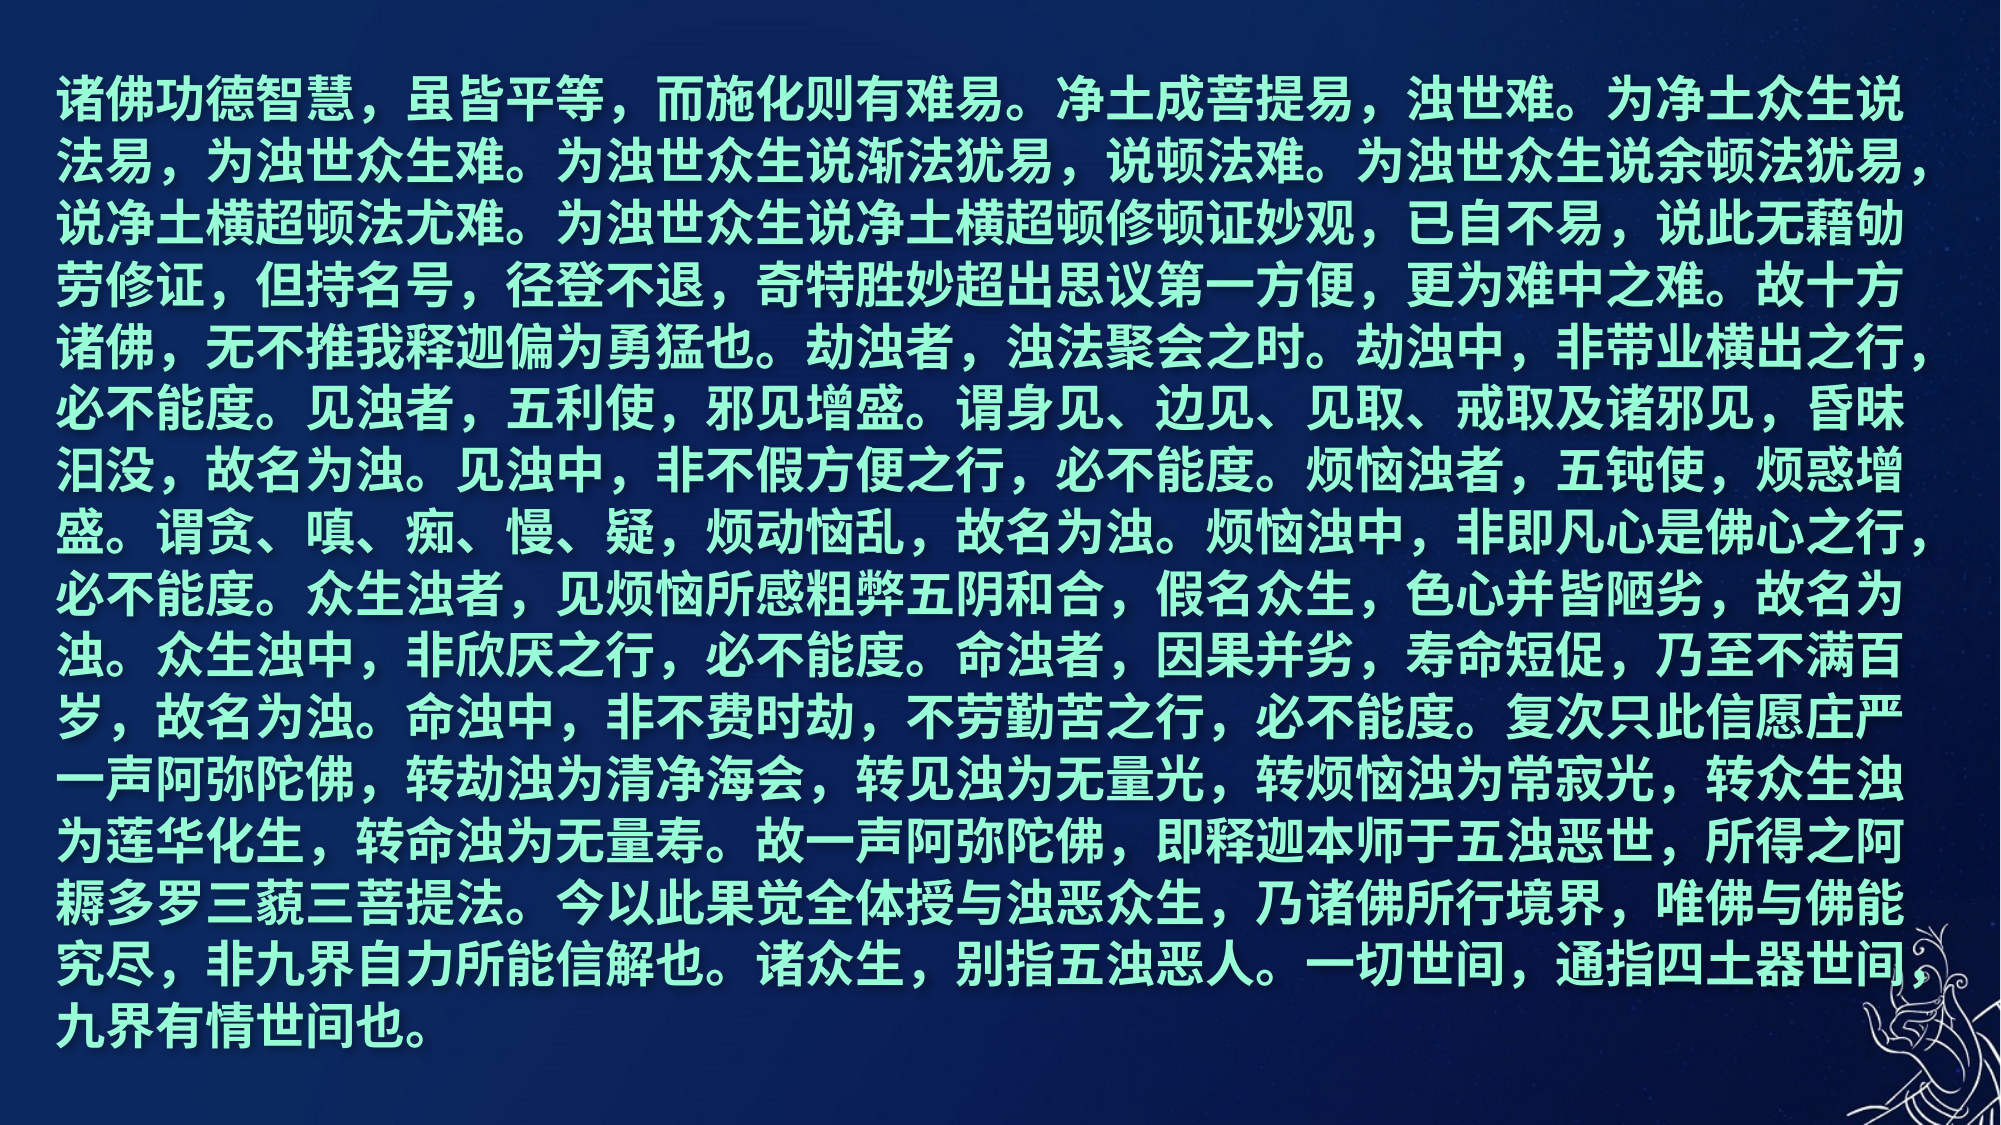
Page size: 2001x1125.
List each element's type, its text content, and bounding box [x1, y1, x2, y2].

picture [0, 0, 2001, 1125]
list 诸佛功德智慧，虽皆平等，而施化则有难易。净土成菩提易，浊世难。为净土众生说法易，为浊世众生难。为浊世众生说渐法犹易，说顿法难。为浊世众生说余顿法犹易，说净土横超顿法尤难。为浊世众生说净土横超顿修顿证妙观，已自不易，说此无藉劬劳修证，但持名号，径登不退，奇特胜妙超出思议第一方便，更为难中之难。故十方诸佛，无不推我释迦偏为勇猛也。劫浊者，浊法聚会之时。劫浊中，非带业横出之行，必不能度。见浊者，五利使，邪见增盛。谓身见、边见、见取、戒取及诸邪见，昏昧汩没，故名为浊。见浊中，非不假方便之行，必不能度。烦恼浊者，五钝使，烦惑增盛。谓贪、嗔、痴、慢、疑，烦动恼乱，故名为浊。烦恼浊中，非即凡心是佛心之行，必不能度。众生浊者，见烦恼所感粗弊五阴和合，假名众生，色心并皆陋劣，故名为浊。众生浊中，非欣厌之行，必不能度。命浊者，因果并劣，寿命短促，乃至不满百岁，故名为浊。命浊中，非不费时劫，不劳勤苦之行，必不能度。复次只此信愿庄严一声阿弥陀佛，转劫浊为清净海会，转见浊为无量光，转烦恼浊为常寂光，转众生浊为莲华化生，转命浊为无量寿。故一声阿弥陀佛，即释迦本师于五浊恶世，所得之阿耨多罗三藐三菩提法。今以此果觉全体授与浊恶众生，乃诸佛所行境界，唯佛与佛能究尽，非九界自力所能信解也。诸众生，别指五浊恶人。一切世间，通指四土器世间，九界有情世间也。 [40, 58, 1935, 980]
